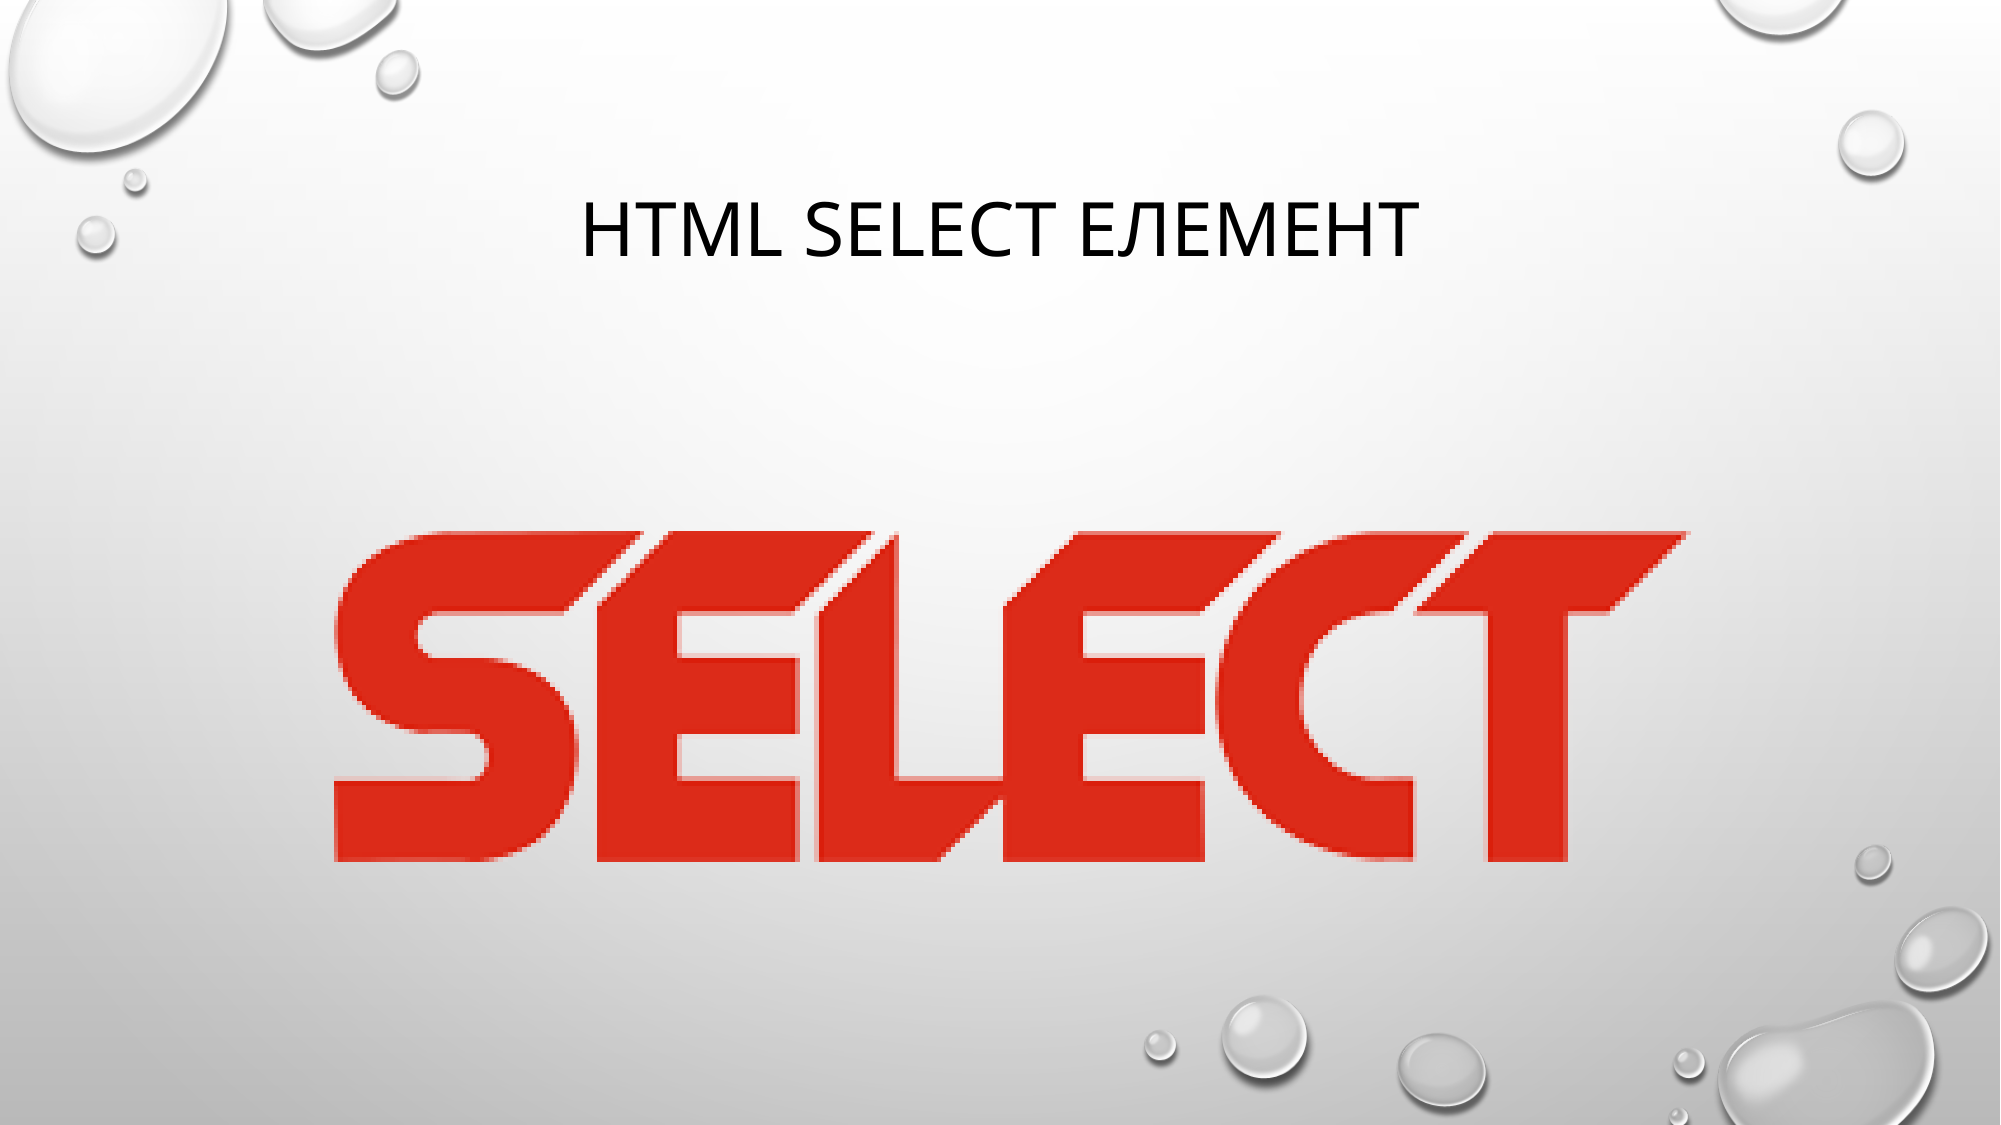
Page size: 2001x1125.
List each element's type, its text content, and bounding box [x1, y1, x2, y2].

picture [0, 0, 2000, 1125]
title HTML SELECT елемент [149, 101, 1851, 364]
